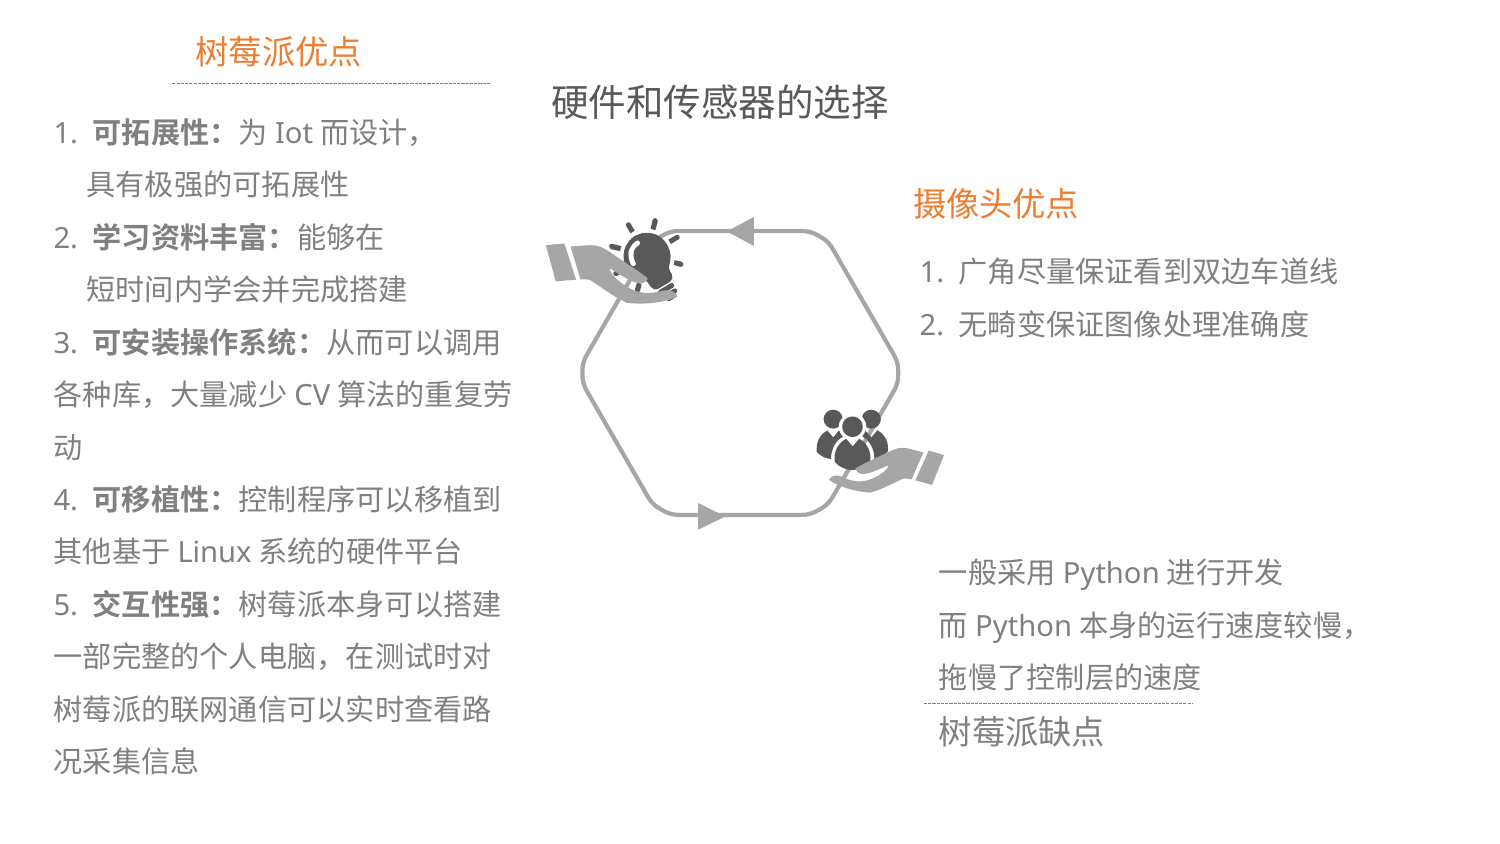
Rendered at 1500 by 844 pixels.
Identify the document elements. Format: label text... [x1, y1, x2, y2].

text_box 一般采用Python进行开发 而Python本身的运行速度较慢，拖慢了控制层的速度 [923, 529, 1362, 702]
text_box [831, 449, 948, 501]
text_box 树莓派缺点 [924, 704, 1121, 759]
text_box 摄像头优点 [898, 175, 1185, 231]
text_box 1. 广角尽量保证看到双边车道线 2. 无畸变保证图像处理准确度 [904, 228, 1410, 349]
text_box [816, 409, 889, 470]
text_box 硬件和传感器的选择 [534, 71, 905, 132]
text_box 1. 可拓展性：为Iot而设计， 具有极强的可拓展性 2. 学习资料丰富：能够在 短时间内学会并完成搭建 3. 可安装操作系统：从而可以调用各种库，大量减少CV算法的重复劳动 4. 可移植性：控制程序可以移植到其他基于Linux系统的硬件平台 5. 交互性强：树莓派本身可以搭建一部完整的个人电脑，在测试时对树莓派的联网通信可以实时查看路况采集信息 [38, 89, 535, 839]
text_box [611, 216, 688, 306]
text_box [697, 501, 728, 532]
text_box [537, 249, 677, 308]
text_box 树莓派优点 [180, 23, 382, 79]
text_box [724, 215, 755, 248]
text_box [581, 229, 900, 516]
